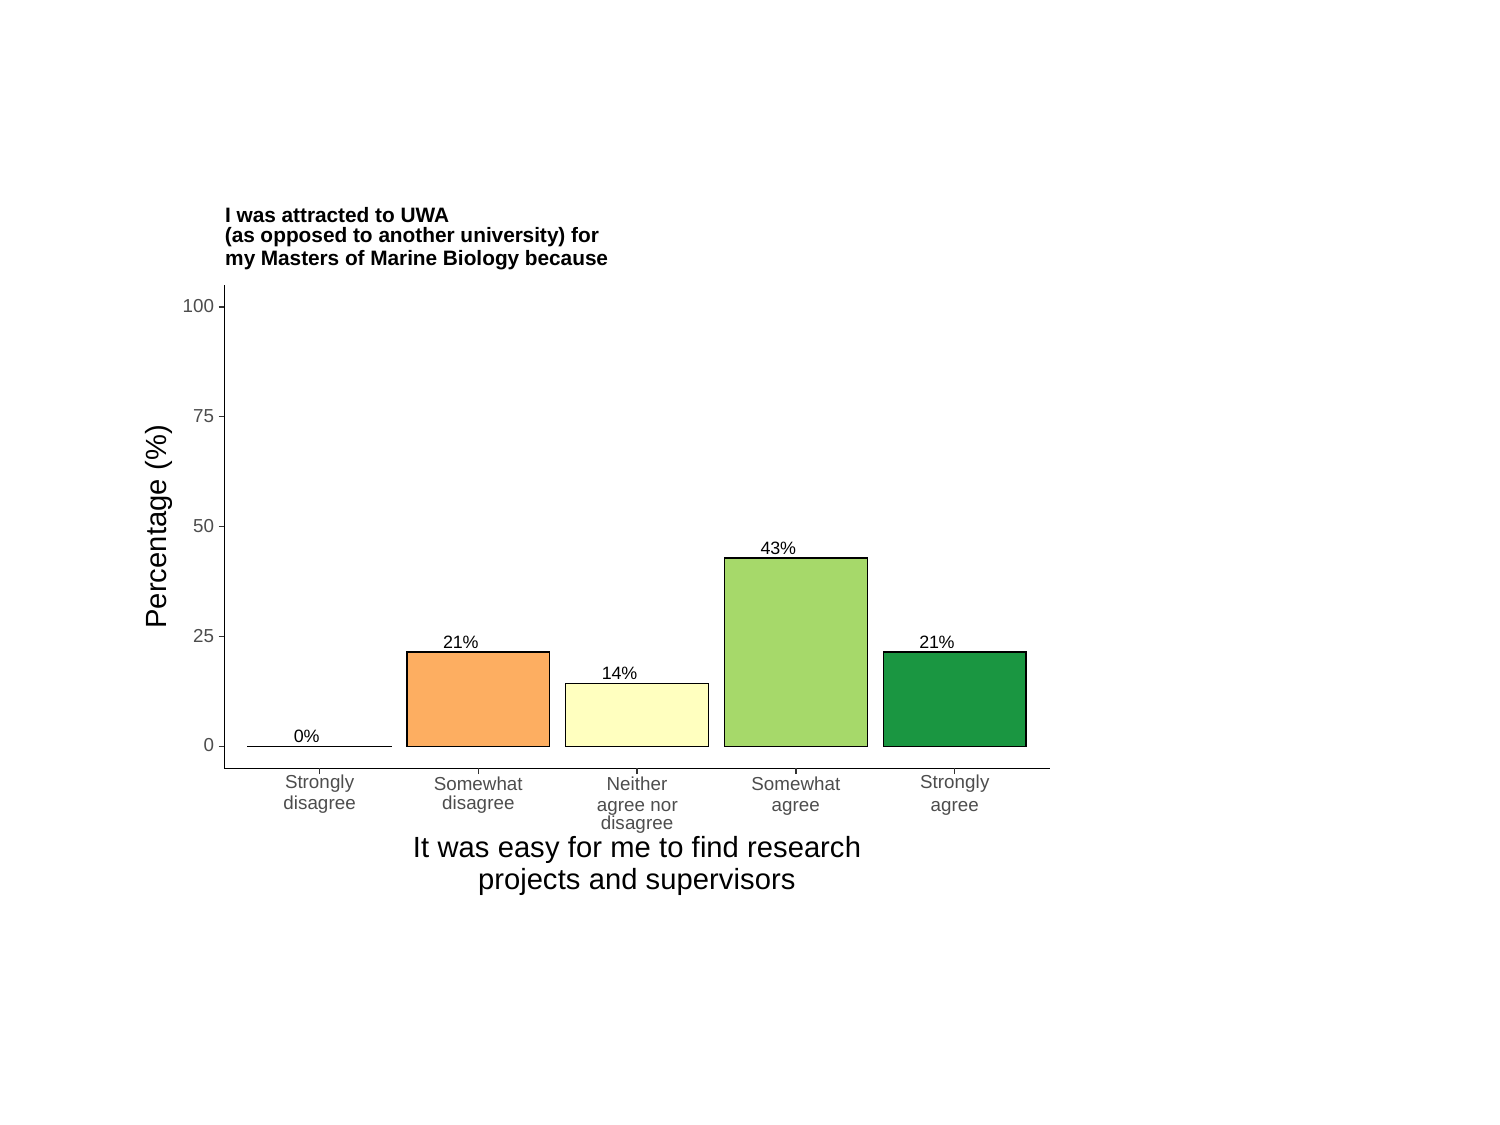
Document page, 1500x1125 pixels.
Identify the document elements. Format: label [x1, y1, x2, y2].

text_box [149, 149, 1051, 901]
